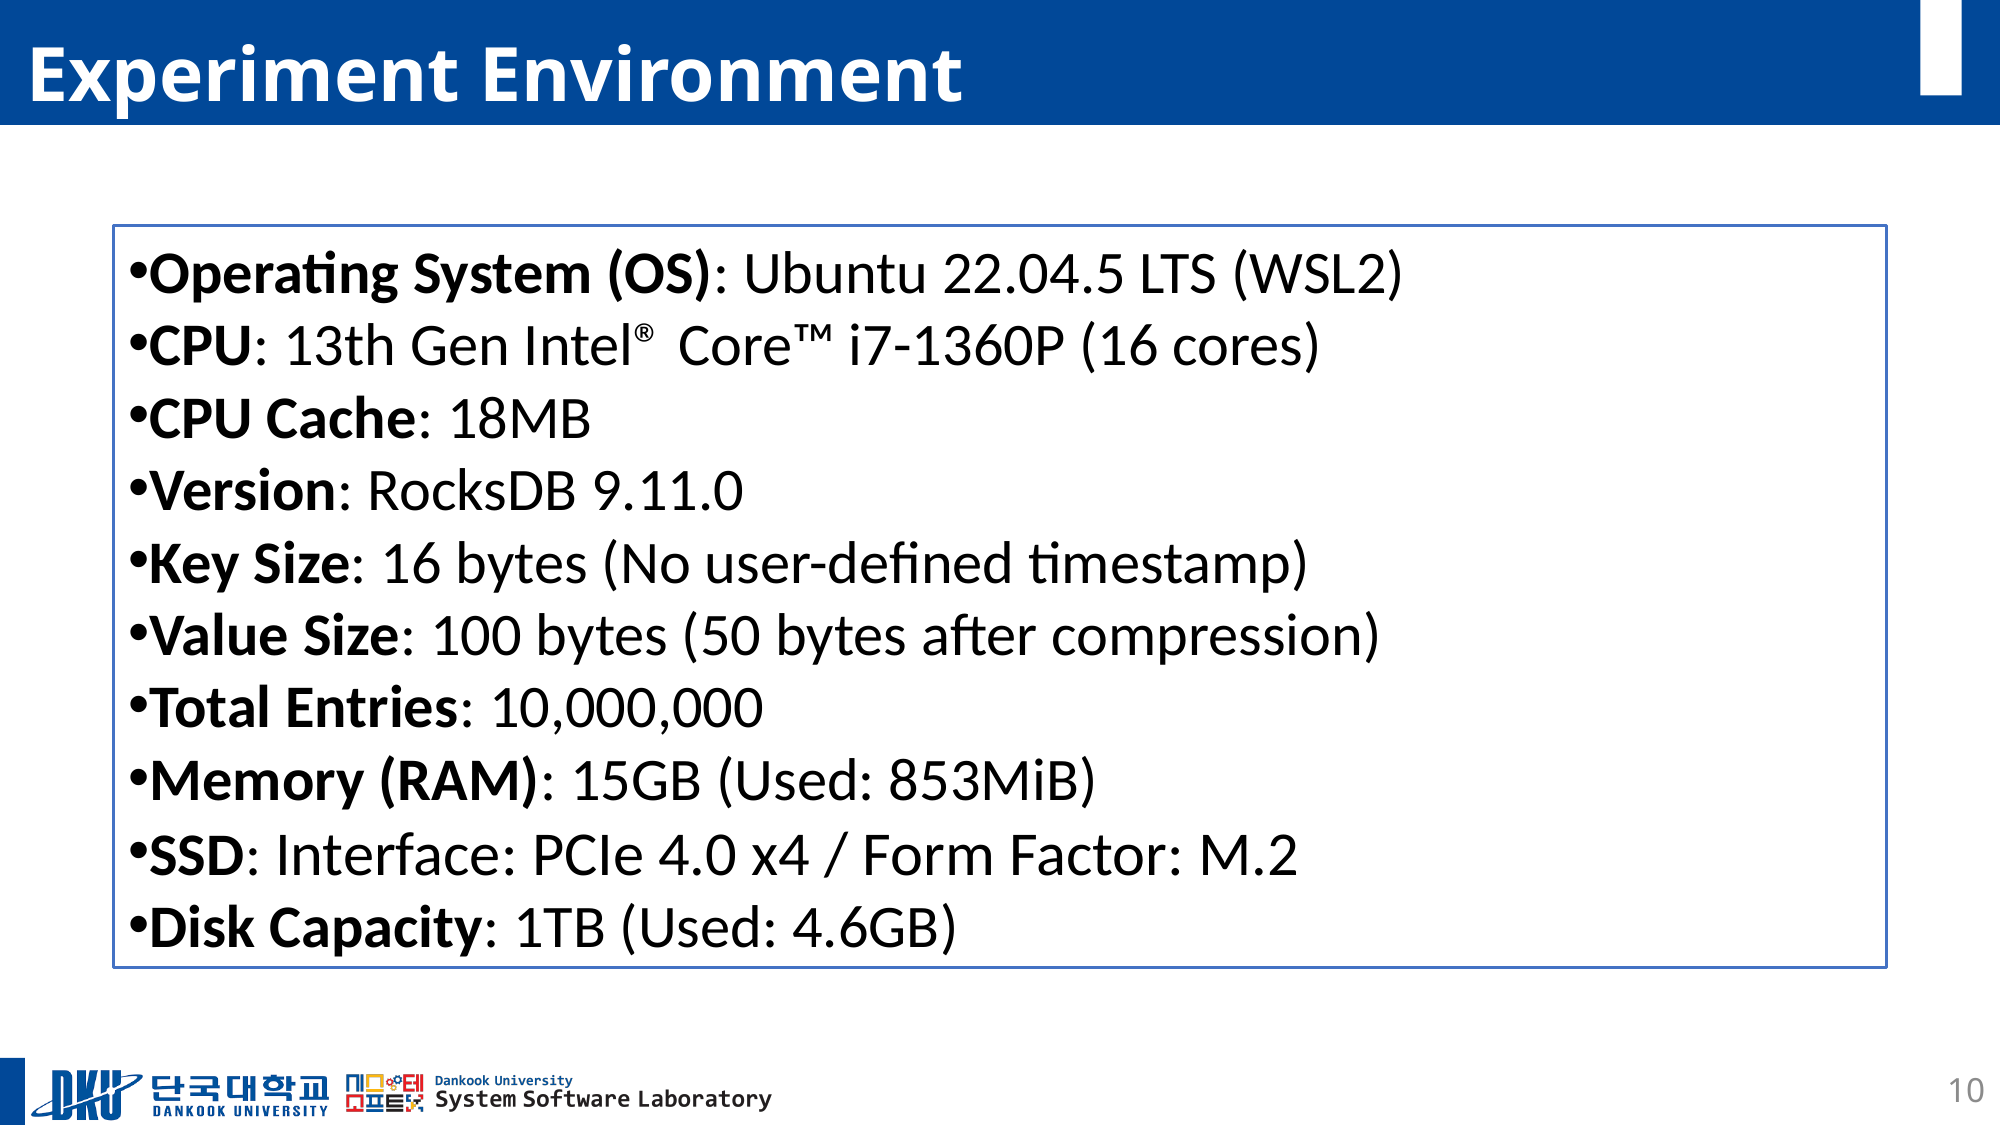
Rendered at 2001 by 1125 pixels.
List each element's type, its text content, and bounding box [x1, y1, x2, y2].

title Experiment Environment [11, 0, 1737, 125]
picture [25, 1058, 823, 1125]
slide_number 10 [1550, 1062, 2000, 1122]
text_box Operating System (OS): Ubuntu 22.04.5 LTS (WSL2) CPU: 13th Gen Intel® Core™ i7-1360P (16 cores) CPU Cache: 18MB Version: RocksDB 9.11.0 Key Size: 16 bytes (No user-defined timestamp) Value Size: 100 bytes (50 bytes after compression) Total Entries: 10,000,000 Memory (RAM): 15GB (Used: 853MiB) SSD: Interface: PCIe 4.0 x4 / Form Factor: M.2 Disk Capacity: 1TB (Used: 4.6GB) [113, 225, 1887, 968]
